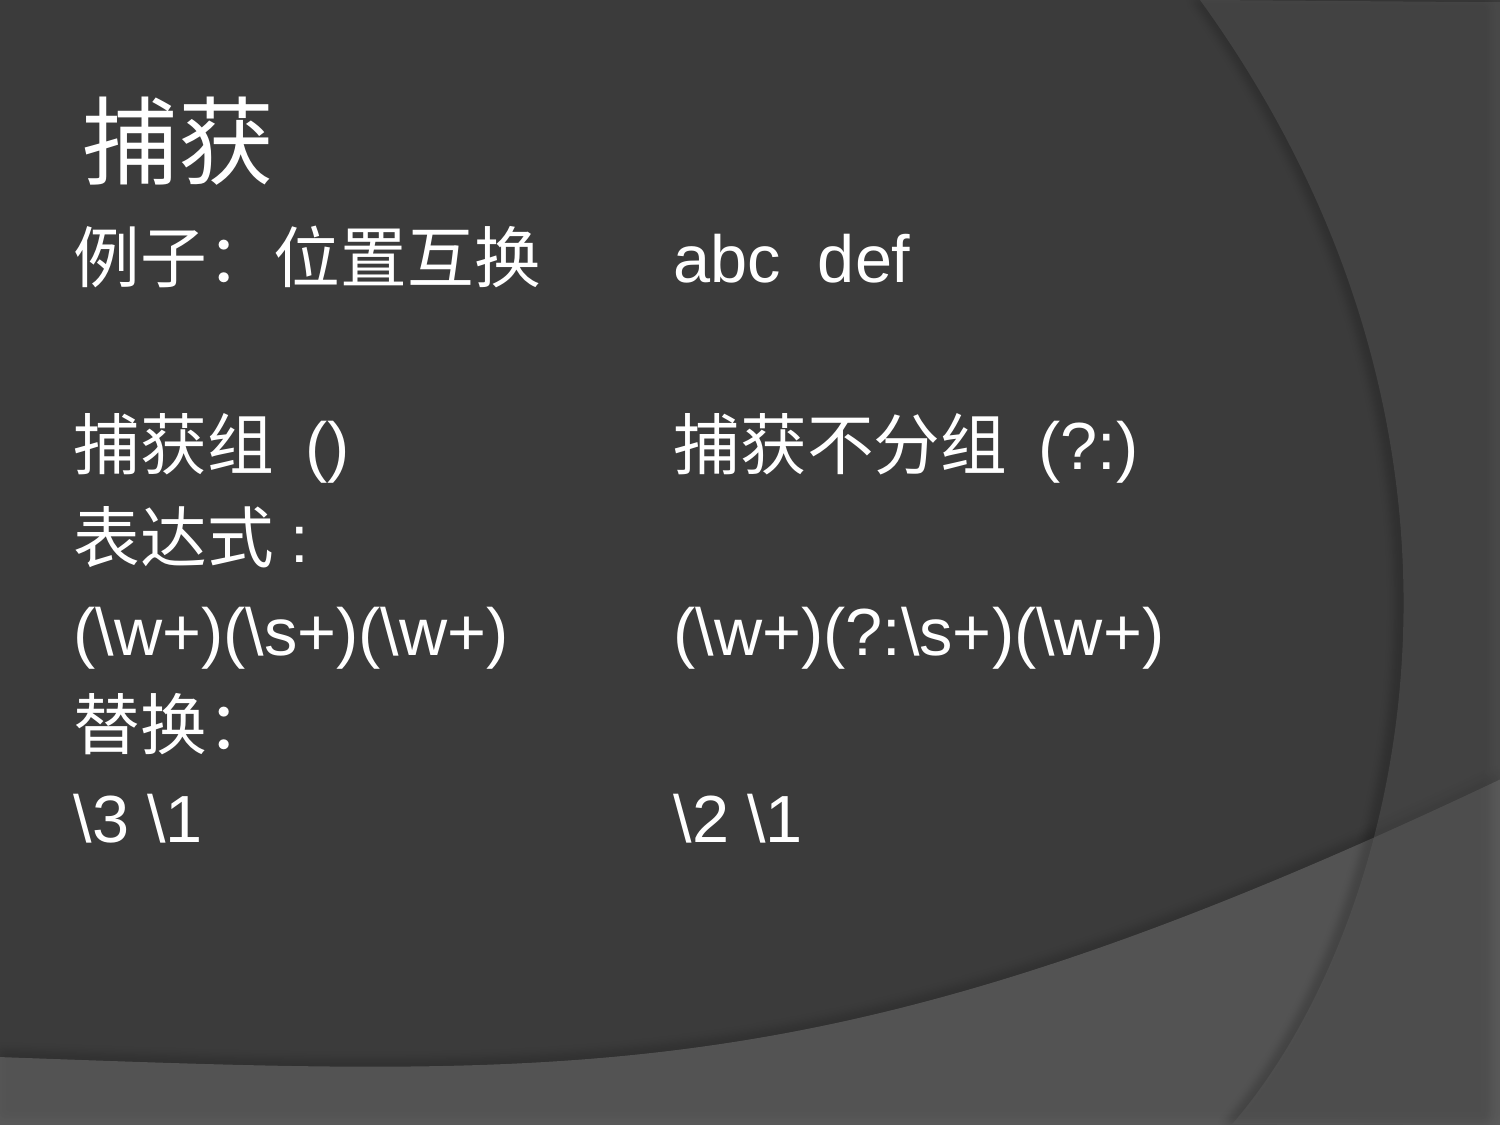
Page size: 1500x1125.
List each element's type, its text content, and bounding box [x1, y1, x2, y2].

list 例子：位置互换 abc def 捕获组 () 捕获不分组 (?:) 表达式: (\w+)(\s+)(\w+) (\w+)(?:\s+)(\w+) 替换： \3 \1 \2 \1 [53, 208, 1425, 908]
title 捕获 [75, 45, 1300, 208]
